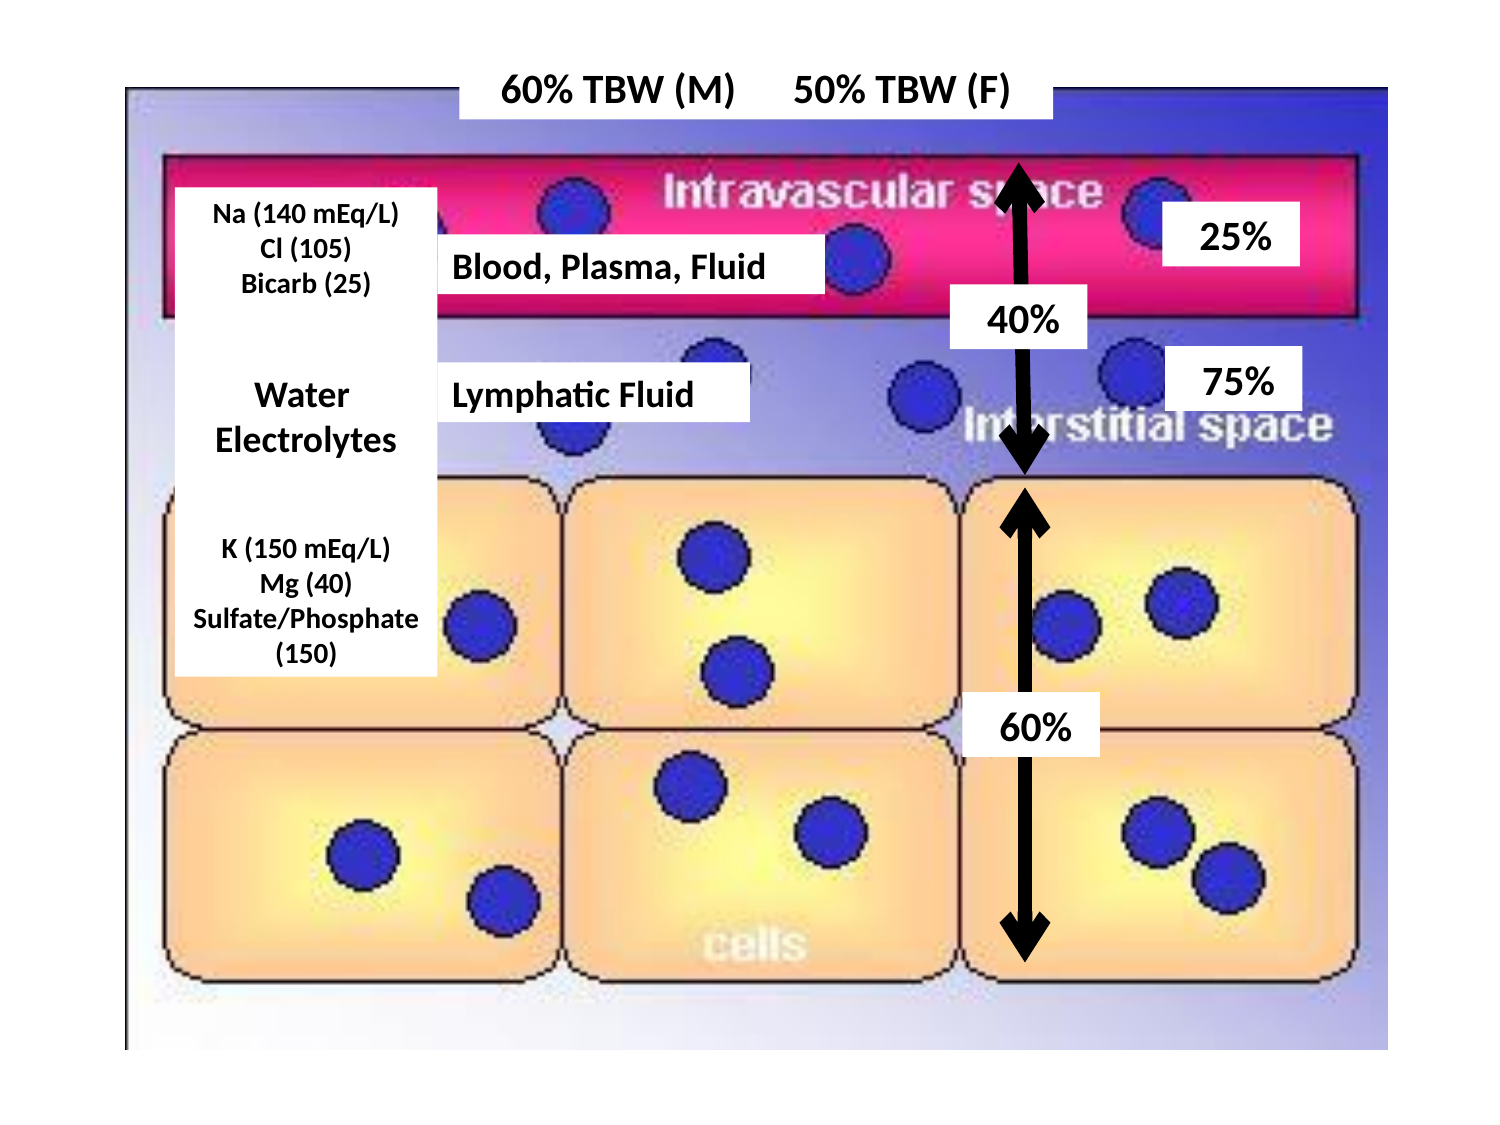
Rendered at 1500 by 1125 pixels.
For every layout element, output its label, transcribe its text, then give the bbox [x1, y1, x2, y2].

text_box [1018, 162, 1026, 476]
picture [124, 87, 1388, 1051]
text_box 60% TBW (M) 50% TBW (F) [459, 54, 1054, 85]
